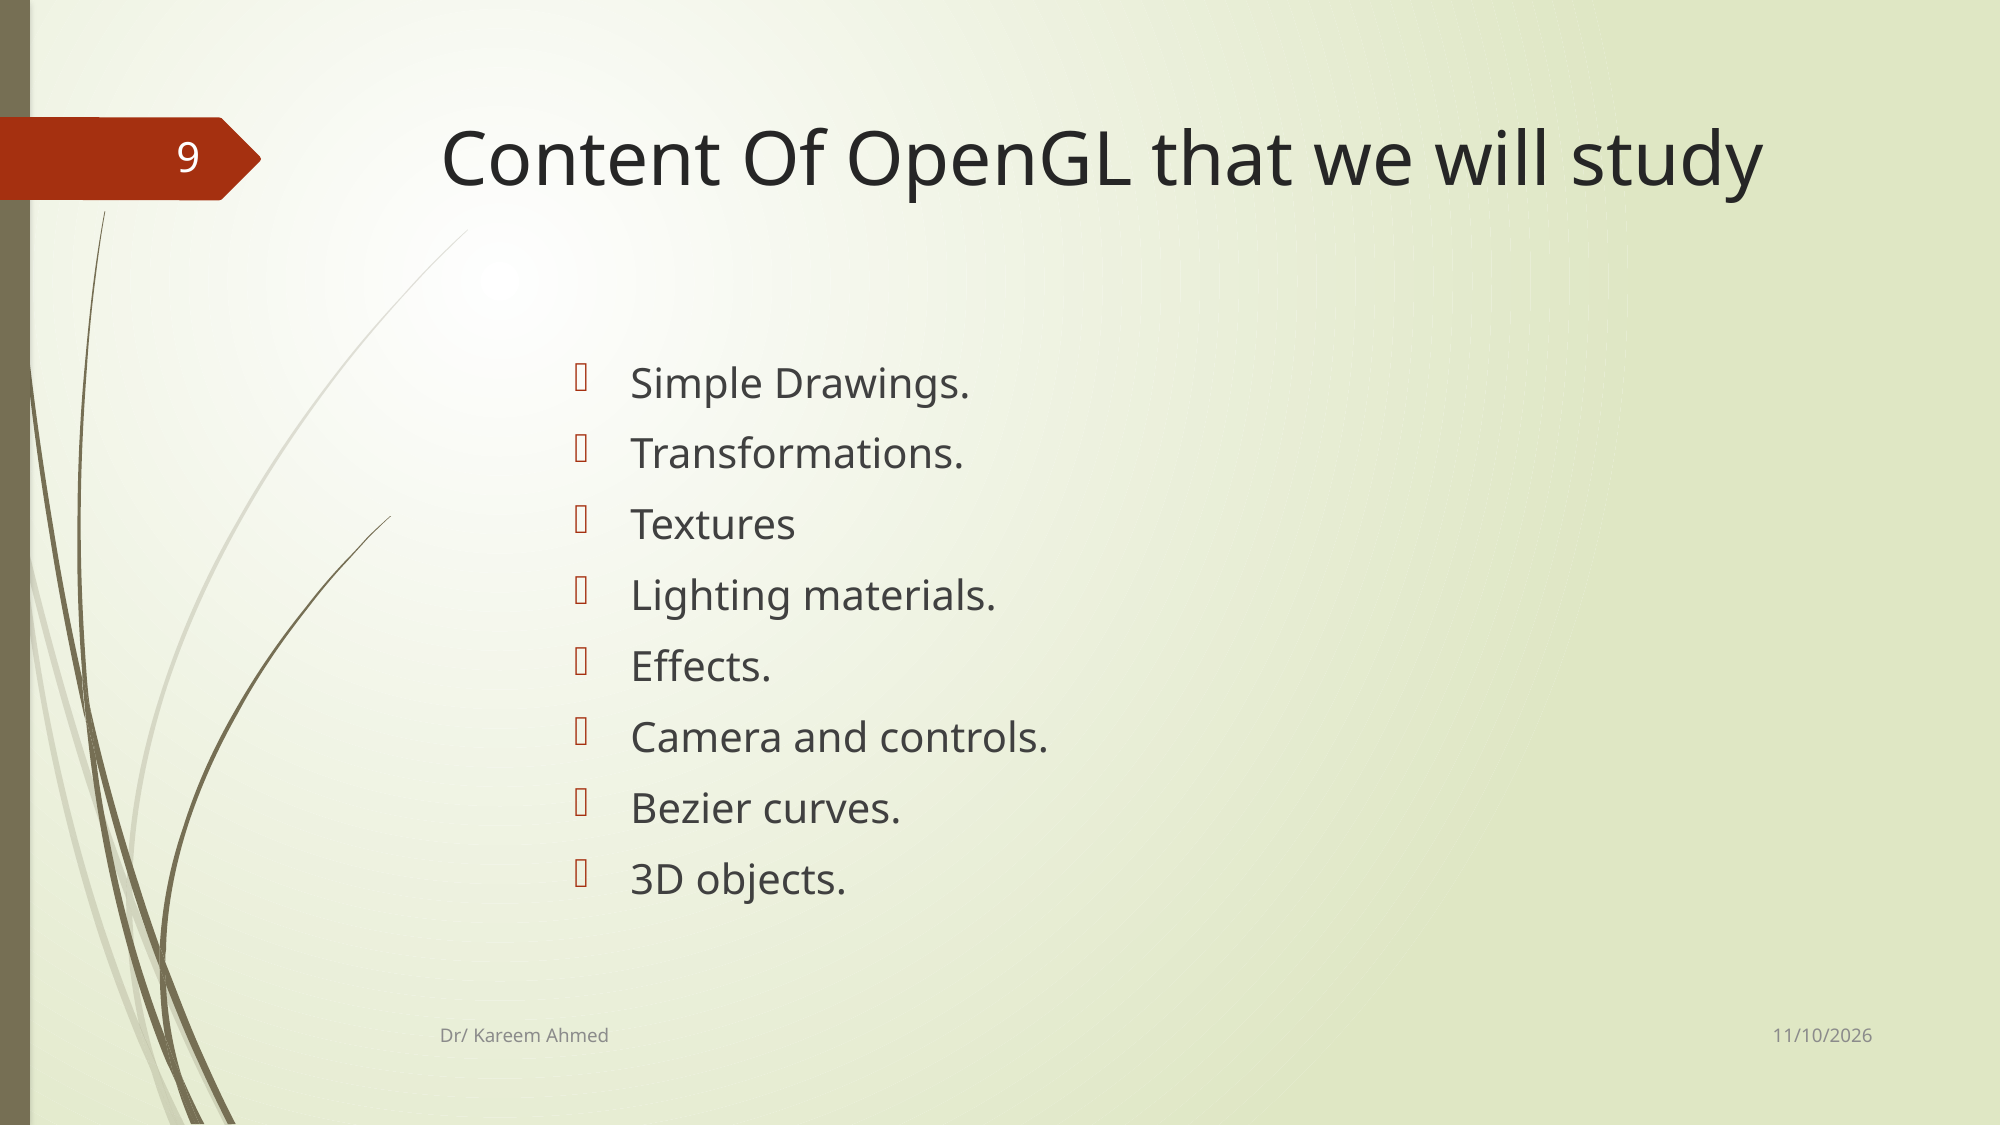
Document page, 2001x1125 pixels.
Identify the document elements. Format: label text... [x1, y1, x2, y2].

slide_number 9 [87, 129, 216, 190]
footer Dr/ Kareem Ahmed [424, 1006, 1675, 1067]
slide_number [1699, 1005, 1888, 1067]
title Content Of OpenGL that we will study [425, 102, 1888, 313]
list Simple Drawings. Transformations. Textures Lighting materials. Effects. Camera and controls. Bezier curves. 3D objects. [559, 348, 2000, 969]
